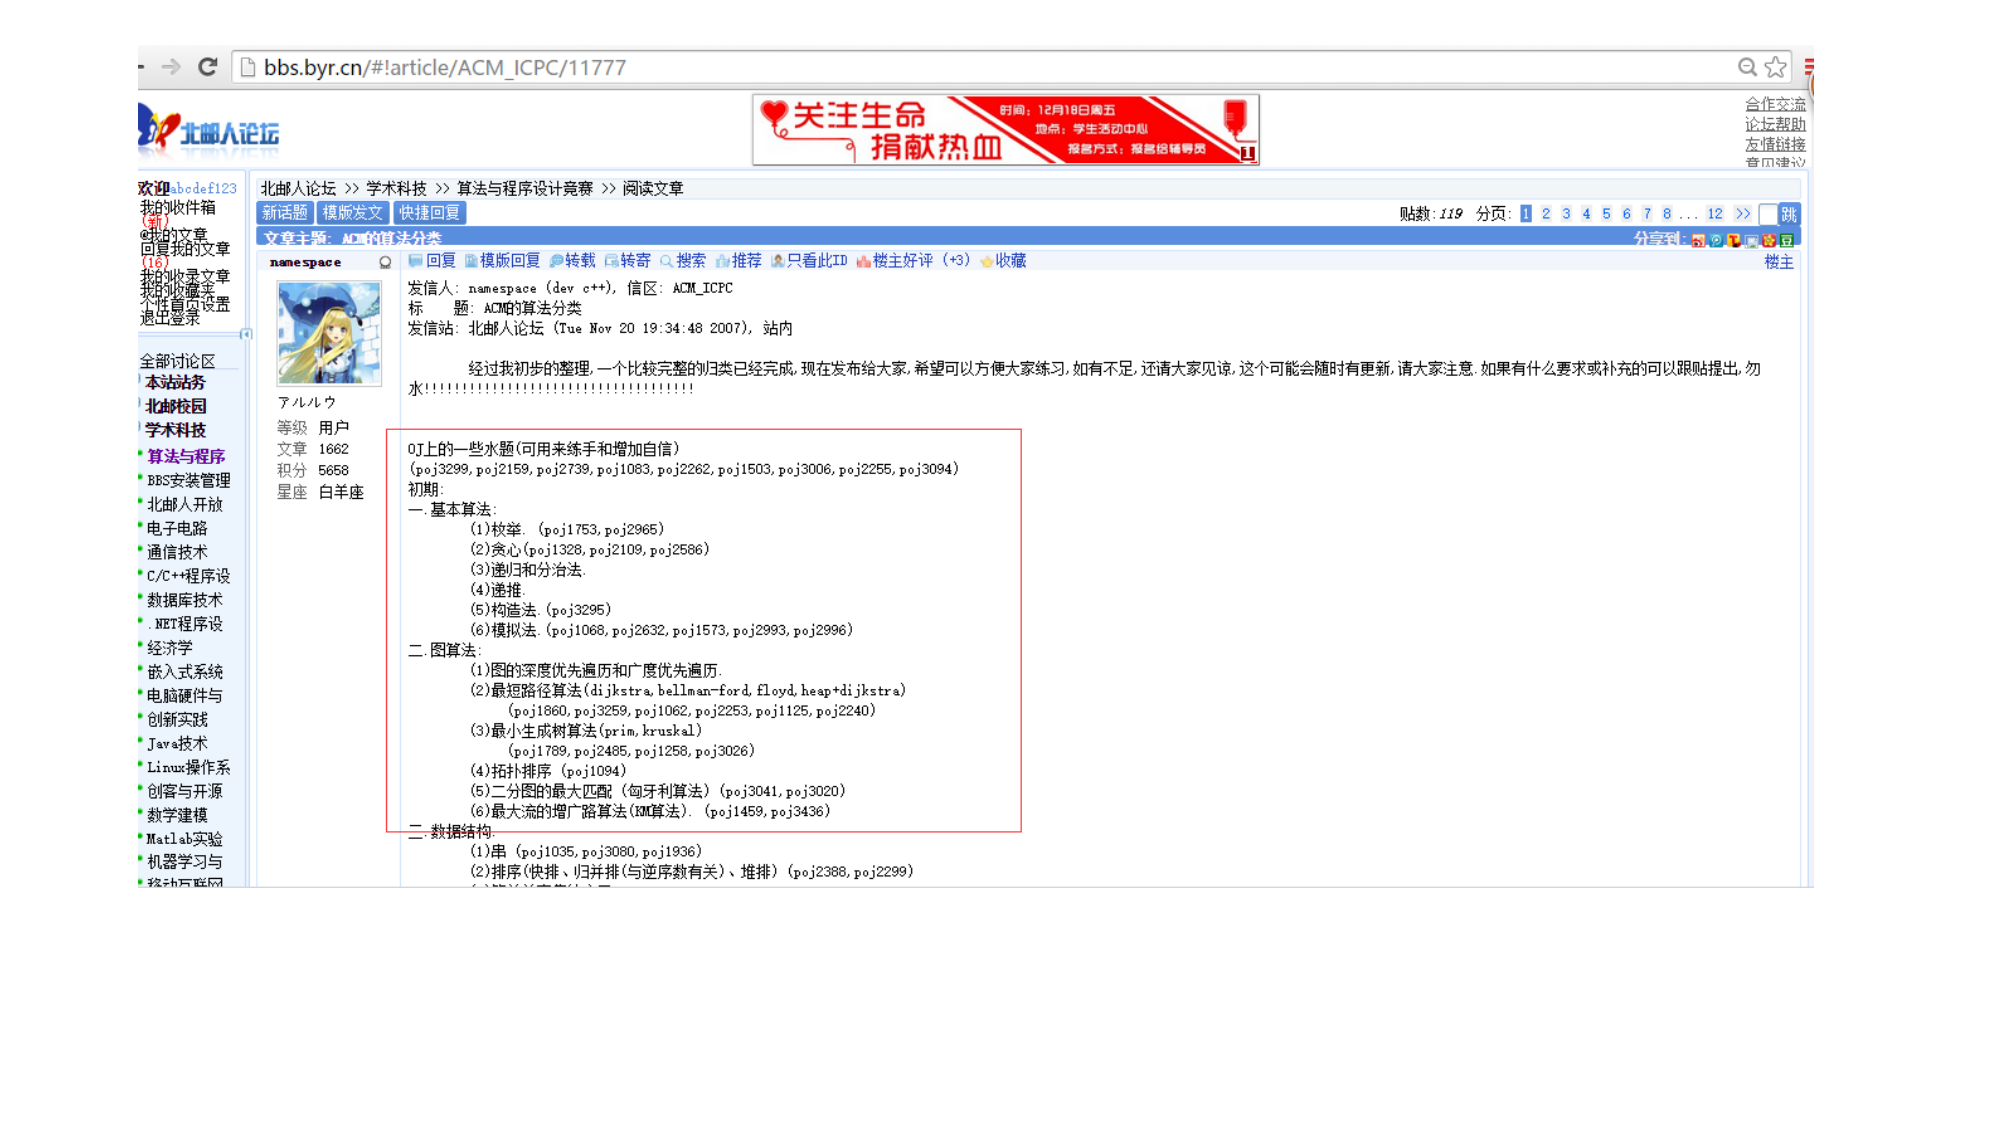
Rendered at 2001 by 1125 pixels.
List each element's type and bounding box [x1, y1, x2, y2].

picture [138, 44, 1814, 888]
